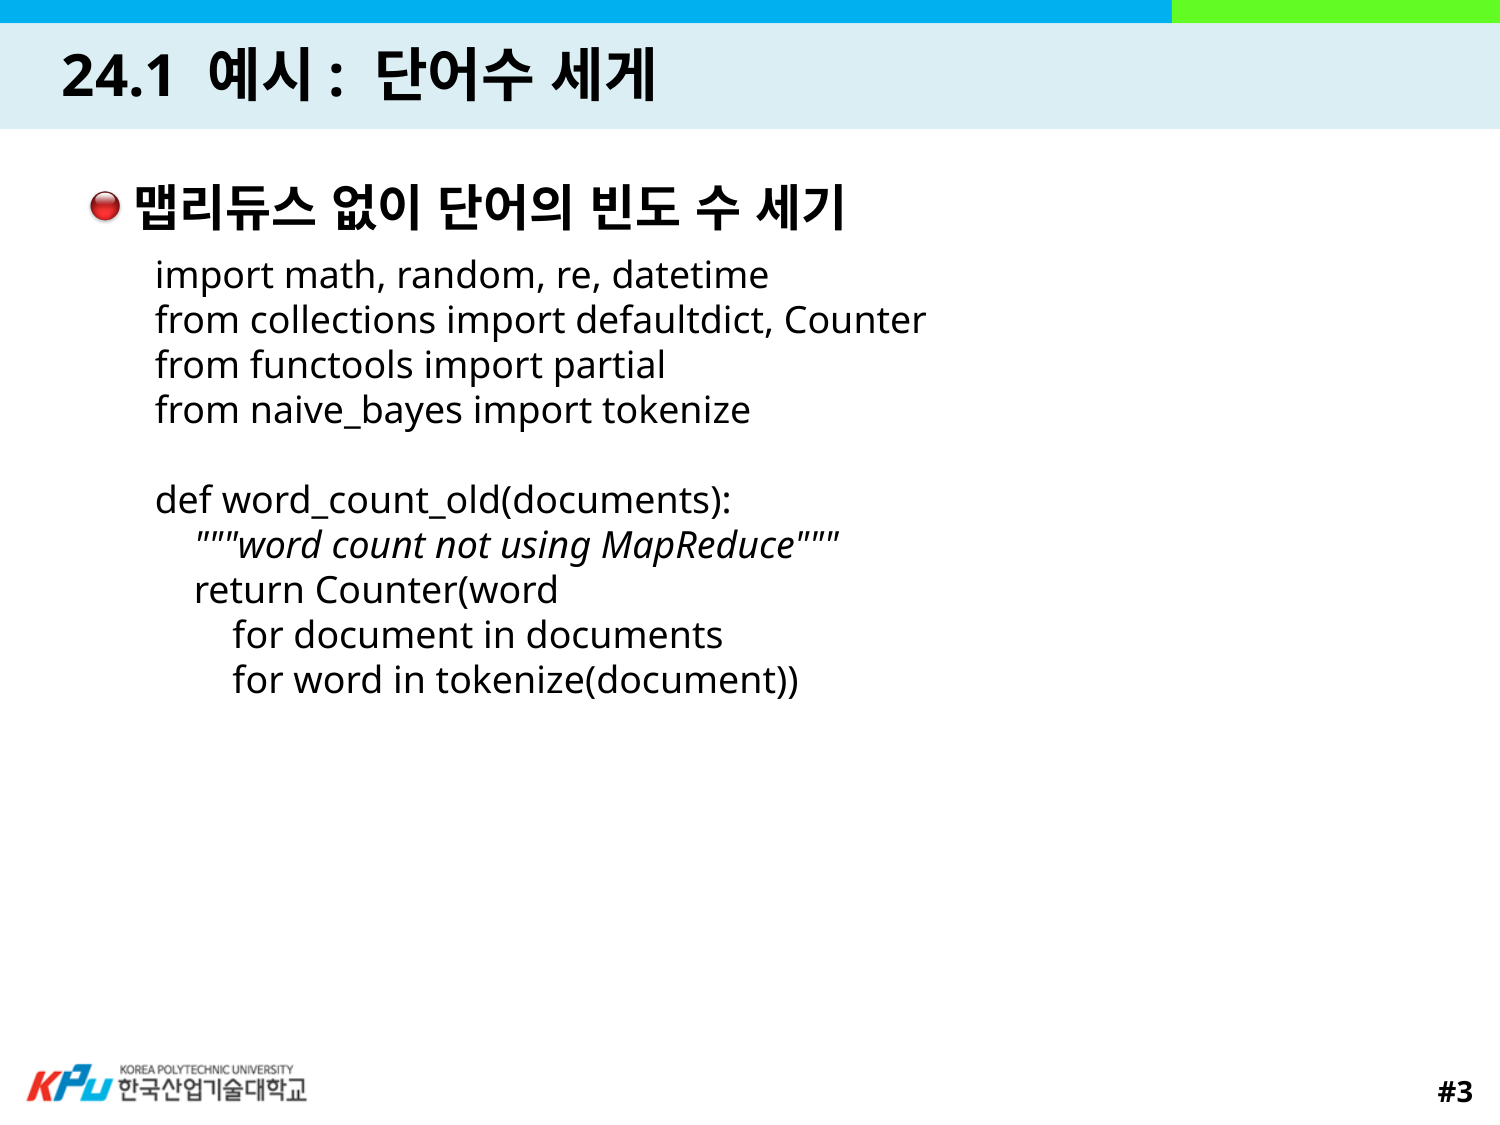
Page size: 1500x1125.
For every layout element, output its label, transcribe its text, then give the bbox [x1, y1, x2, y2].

picture [87, 189, 123, 225]
picture [19, 1058, 313, 1110]
title 24.1 예시: 단어수 세게 [46, 40, 1454, 106]
list 맵리듀스 없이 단어의 빈도 수 세기 [72, 169, 1430, 1043]
text_box import math, random, re, datetime from collections import defaultdict, Counter from functools import partial from naive_bayes import tokenize def word_count_old(documents): """word count not using MapReduce""" return Counter(word for document in documents for word in tokenize(document)) [140, 243, 943, 709]
